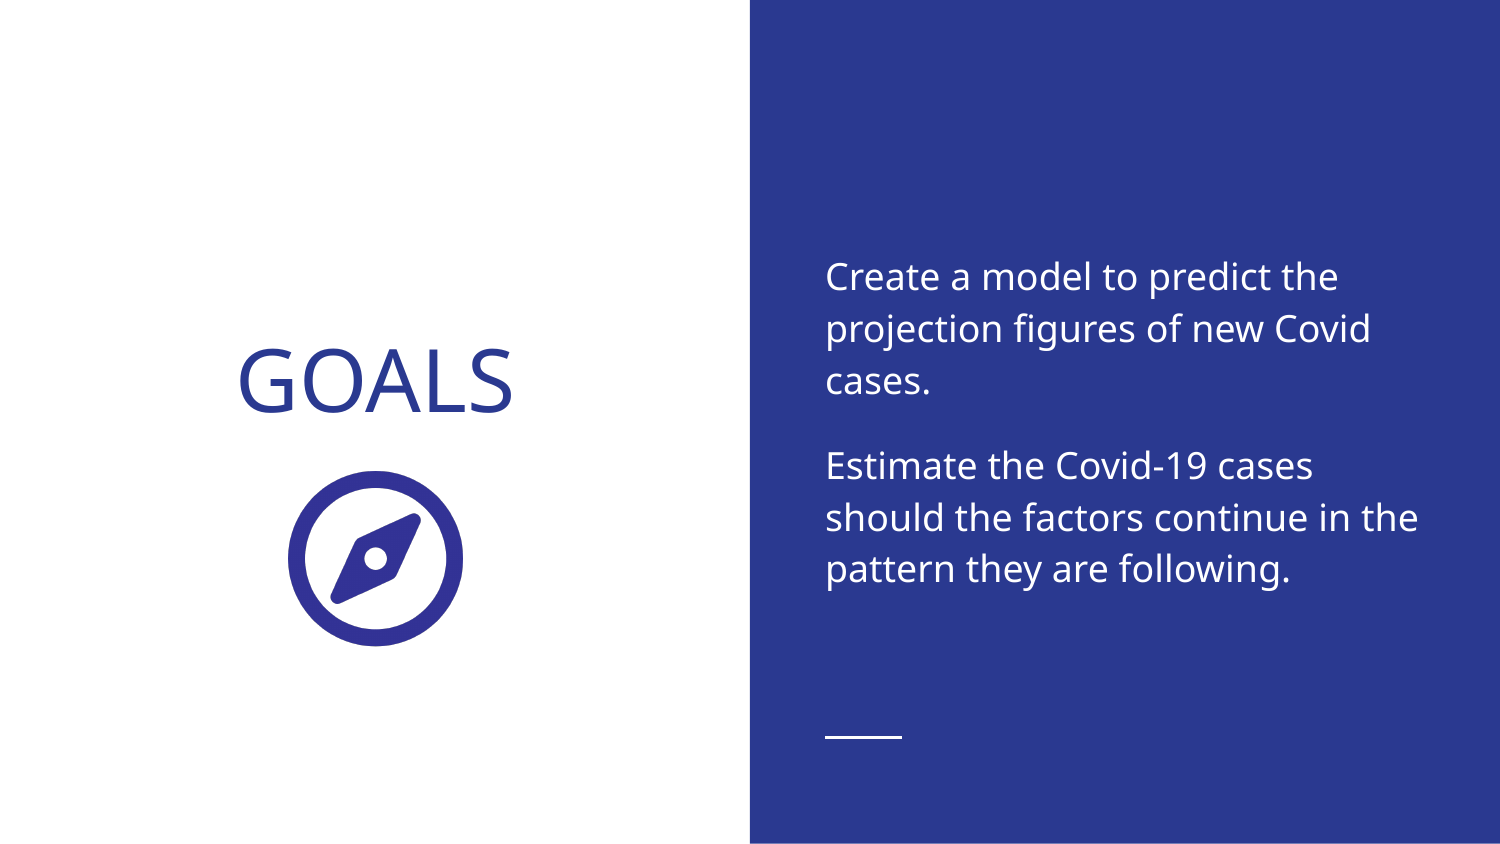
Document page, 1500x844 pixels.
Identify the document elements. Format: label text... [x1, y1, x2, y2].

title GOALS [43, 188, 708, 446]
picture [288, 468, 463, 649]
list Create a model to predict the projection figures of new Covid cases. Estimate the Covid-19 cases should the factors continue in the pattern they are following. [810, 118, 1440, 725]
